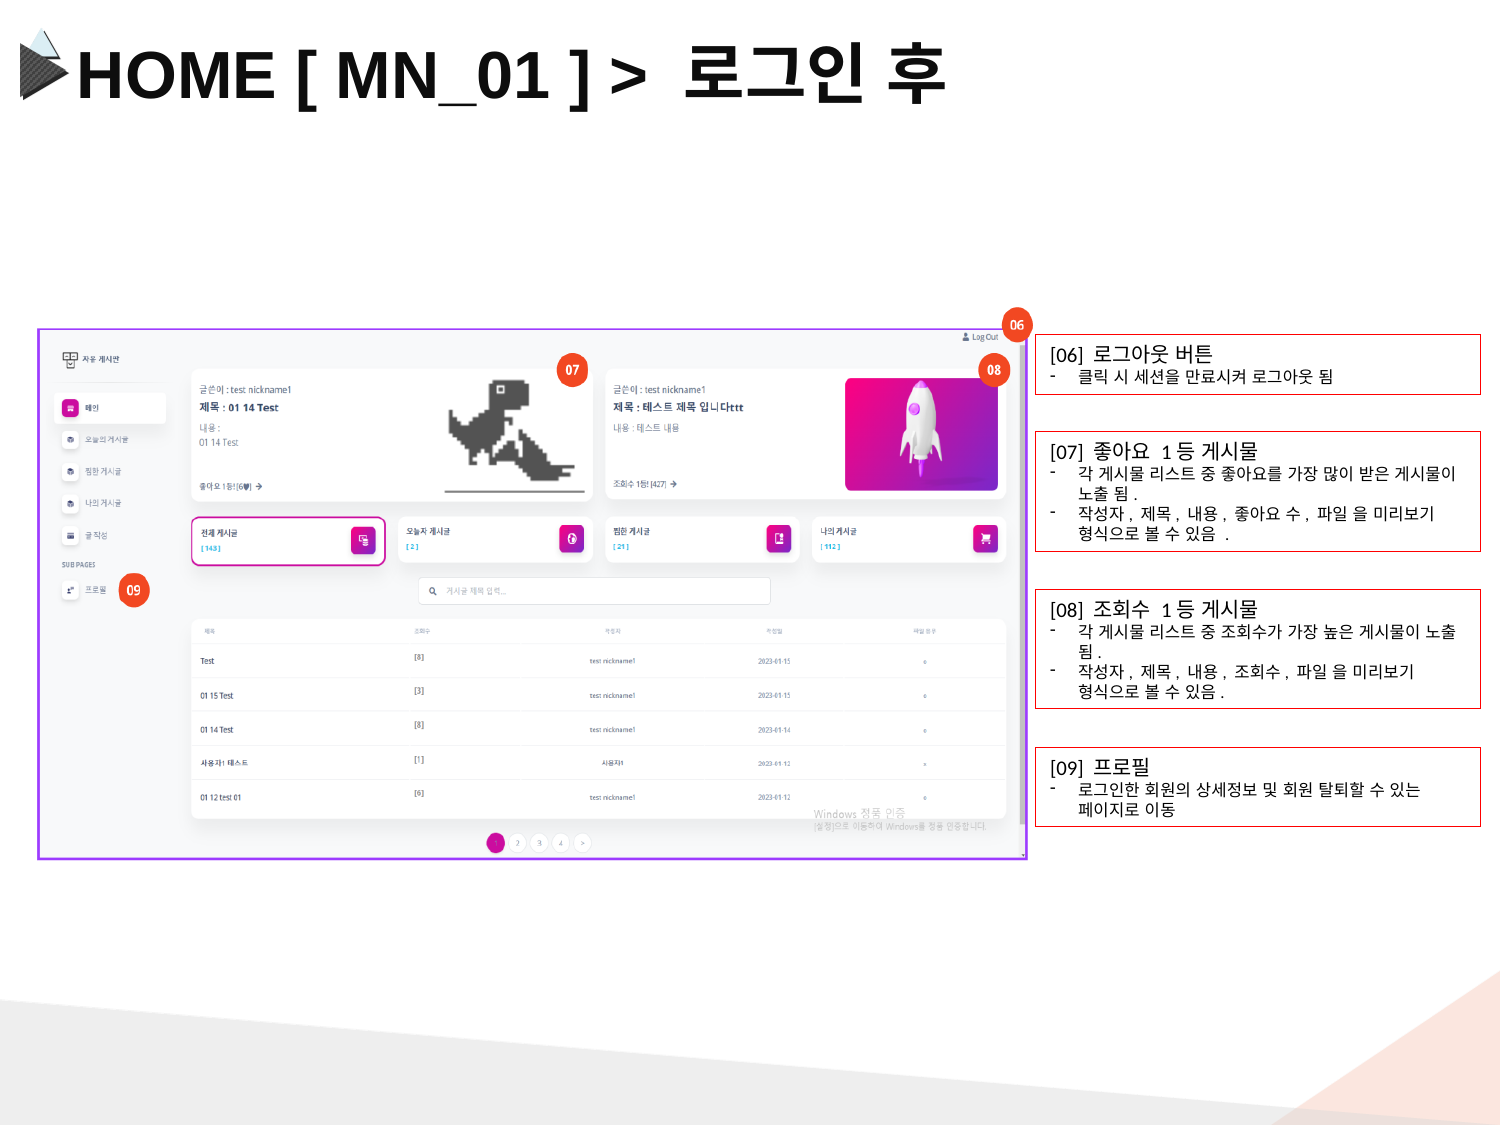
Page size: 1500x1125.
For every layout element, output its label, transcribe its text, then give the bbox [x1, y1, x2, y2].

text_box HOME [ MN_01 ] > 로그인 후 [0, 14, 1148, 128]
text_box [07] 좋아요 1등 게시물 각 게시물 리스트 중 좋아요를 가장 많이 받은 게시물이 노출 됨. 작성자, 제목, 내용, 좋아요 수, 파일 을 미리보기 형식으로 볼 수 있음 . [1036, 431, 1481, 552]
picture [0, 27, 1500, 1125]
text_box [08] 조회수 1등 게시물 각 게시물 리스트 중 조회수가 가장 높은 게시물이 노출 됨. 작성자, 제목, 내용, 조회수, 파일 을 미리보기 형식으로 볼 수 있음. [1036, 589, 1481, 709]
text_box [06] 로그아웃 버튼 클릭 시 세션을 만료시켜 로그아웃 됨 [1036, 334, 1481, 395]
text_box [09] 프로필 로그인한 회원의 상세정보 및 회원 탈퇴할 수 있는 페이지로 이동 [1036, 747, 1481, 827]
